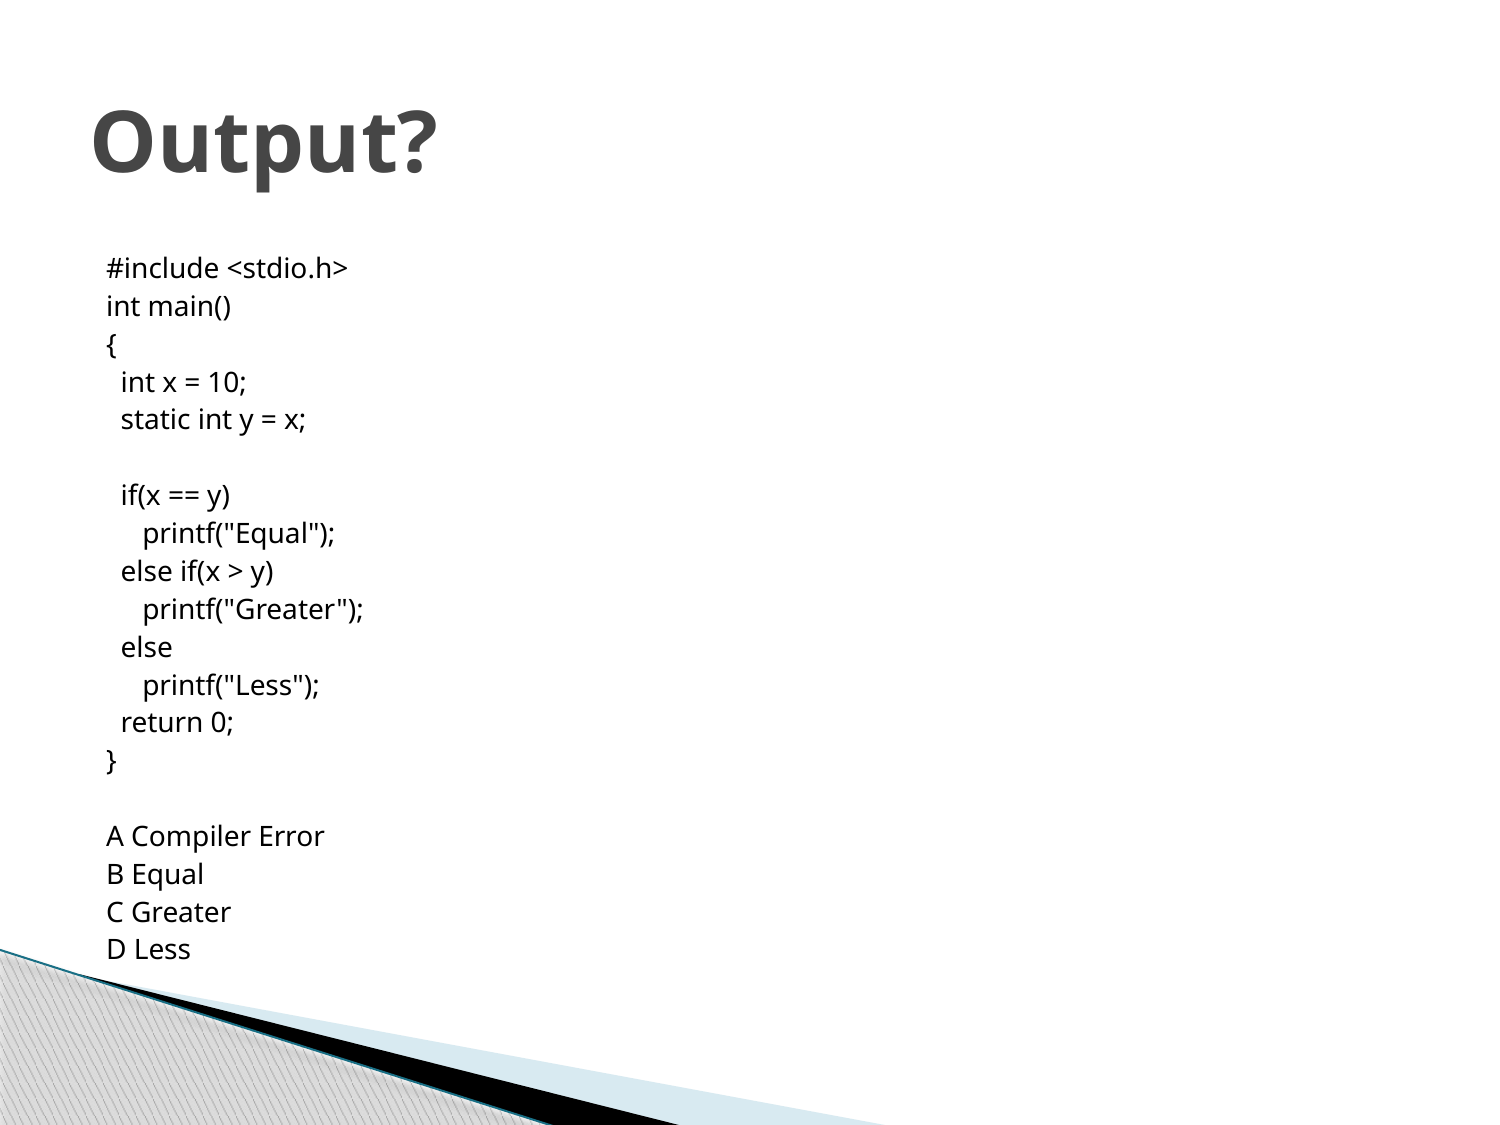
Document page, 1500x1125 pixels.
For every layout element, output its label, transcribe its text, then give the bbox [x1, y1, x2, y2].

title Output? [75, 45, 1425, 233]
list #include <stdio.h> int main() { int x = 10; static int y = x; if(x == y) printf("Equal"); else if(x > y) printf("Greater"); else printf("Less"); return 0; } A Compiler Error B Equal C Greater D Less [75, 243, 1425, 986]
